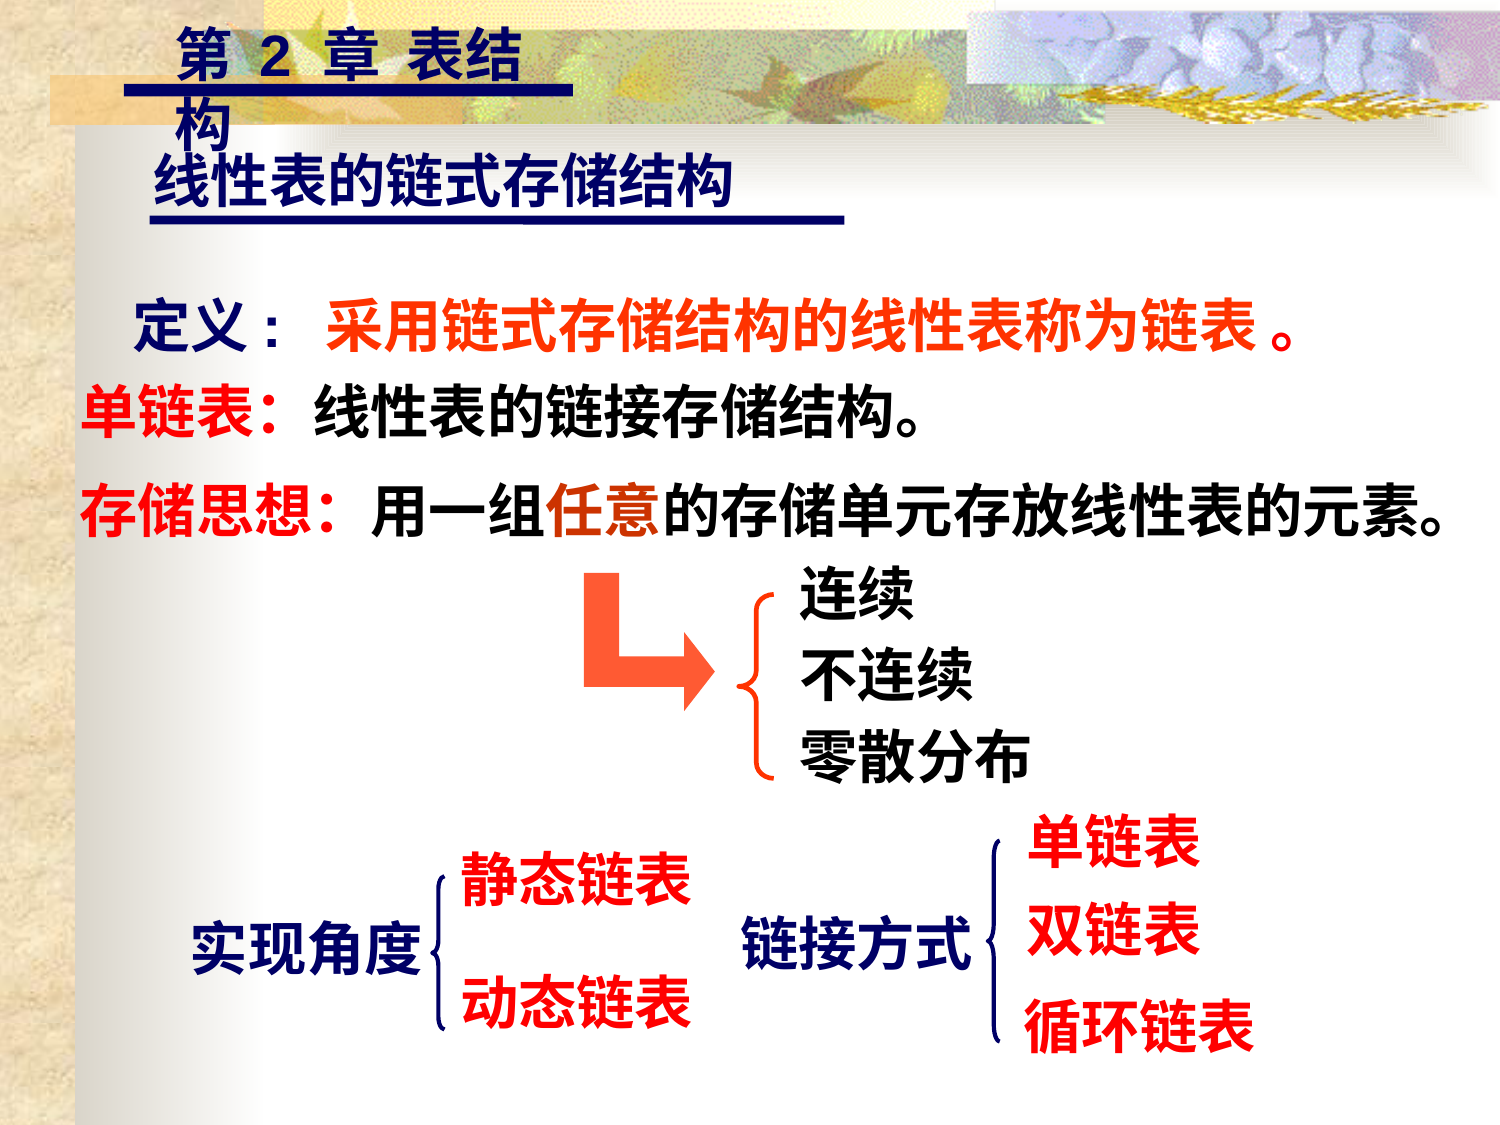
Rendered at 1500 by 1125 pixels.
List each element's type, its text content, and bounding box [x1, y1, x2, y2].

text_box [989, 840, 1000, 1042]
text_box 采用链式存储结构的线性表称为链表 。 [310, 282, 1344, 367]
text_box 静态链表 [445, 835, 709, 920]
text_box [583, 548, 1127, 803]
text_box 循环链表 [1008, 982, 1272, 1068]
text_box 链接方式 [725, 900, 989, 985]
text_box 单链表：线性表的链接存储结构。 存储思想：用一组任意的存储单元存放线性表的元素。 [64, 367, 1500, 552]
text_box 第 2 章 表结构 [159, 10, 597, 135]
text_box [438, 876, 445, 1030]
text_box 动态链表 [445, 958, 709, 1044]
text_box 实现角度 [175, 905, 439, 990]
picture [0, 0, 1500, 1125]
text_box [137, 136, 1034, 223]
text_box 双链表 [1012, 885, 1217, 970]
text_box 单链表 [1012, 797, 1217, 883]
text_box 定义: [117, 282, 298, 367]
